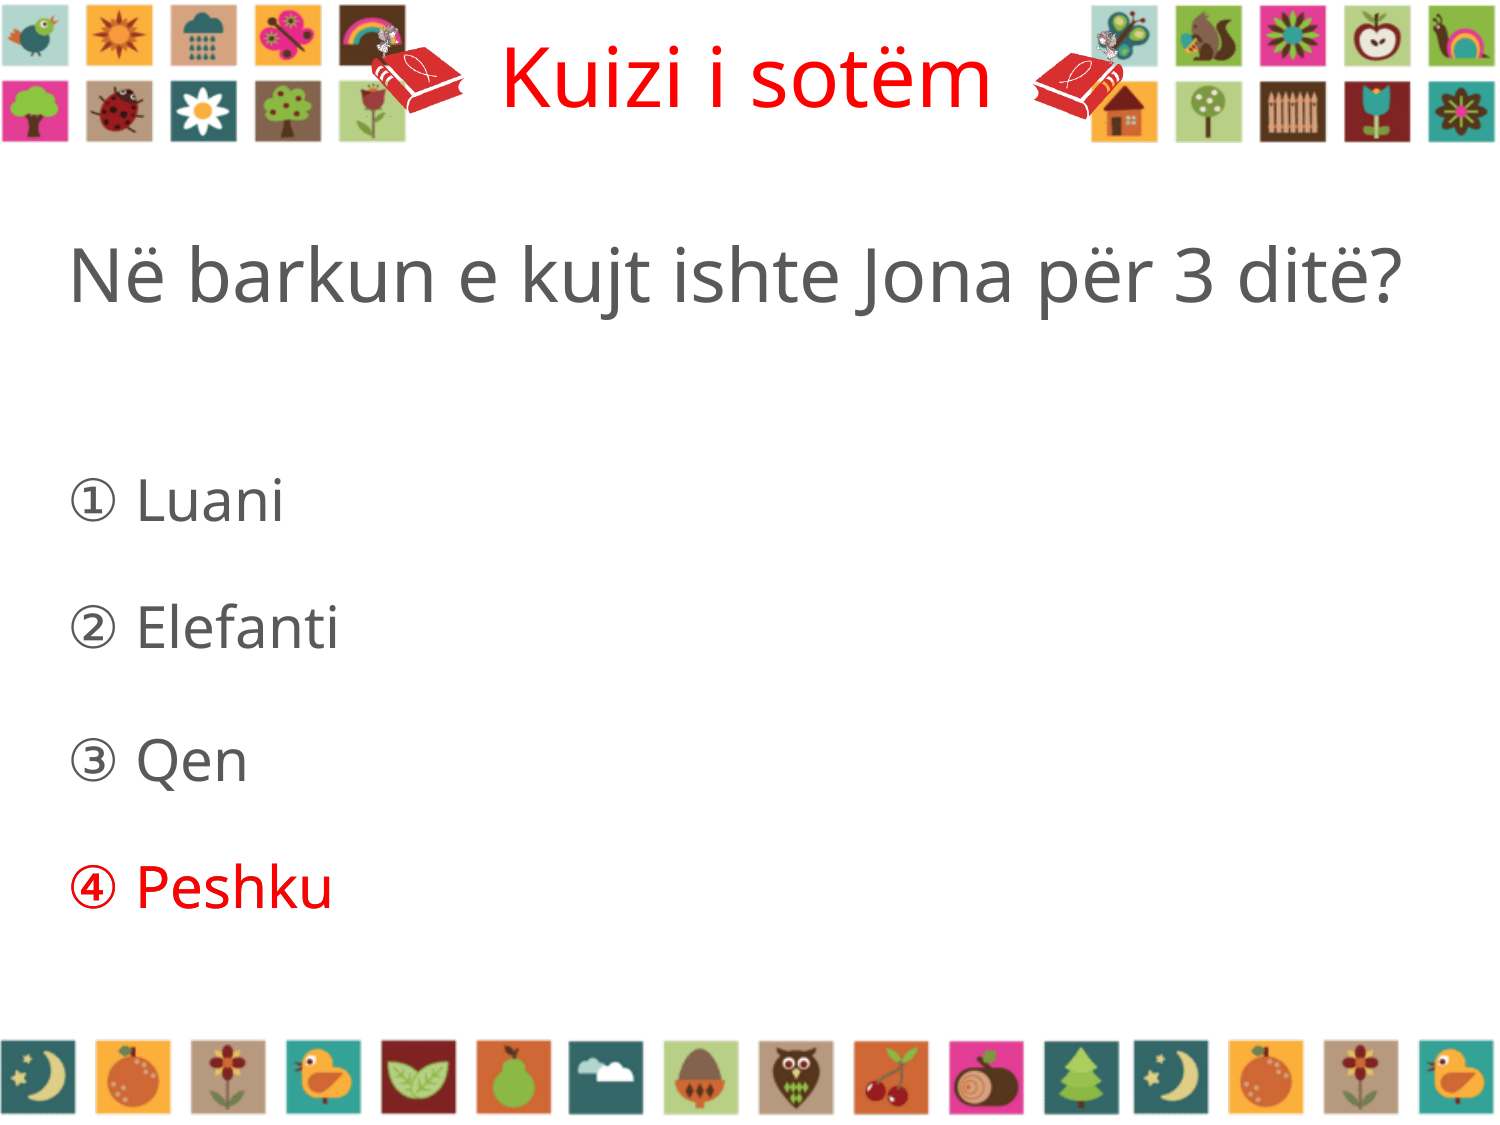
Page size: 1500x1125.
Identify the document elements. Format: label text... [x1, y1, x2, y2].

text_box ④ Peshku [53, 842, 1483, 928]
picture [1001, 3, 1500, 150]
picture [0, 3, 496, 150]
text_box Në barkun e kujt ishte Jona për 3 ditë? [53, 219, 1436, 325]
text_box ① Luani [53, 456, 1436, 541]
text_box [0, 1028, 1500, 1118]
text_box ② Elefanti [53, 582, 1436, 668]
text_box ③ Qen [53, 716, 1483, 801]
text_box Kuizi i sotëm [425, 16, 1076, 131]
